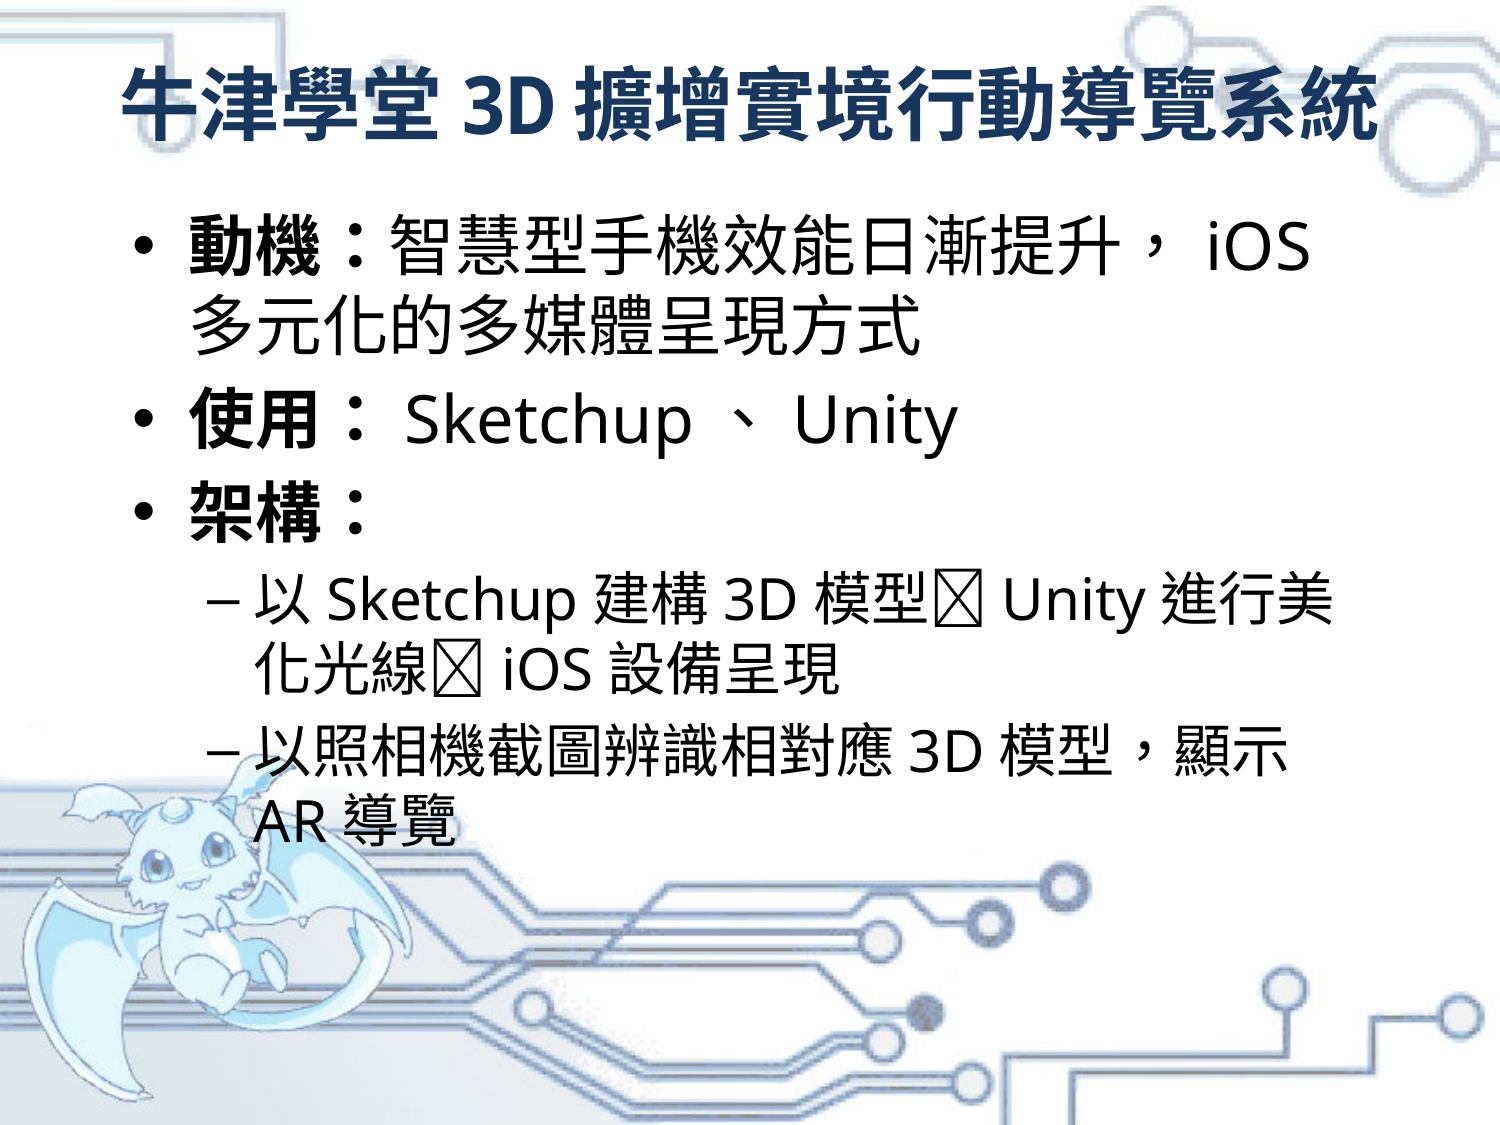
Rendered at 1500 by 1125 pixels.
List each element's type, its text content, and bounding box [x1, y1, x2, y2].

title 牛津學堂3D擴增實境行動導覽系統 [75, 8, 1425, 197]
list 動機：智慧型手機效能日漸提升，iOS多元化的多媒體呈現方式 使用：Sketchup、Unity 架構： 以Sketchup建構3D模型Unity進行美化光線iOS設備呈現 以照相機截圖辨識相對應3D模型，顯示AR導覽 [117, 196, 1383, 1005]
picture [0, 0, 1500, 1125]
